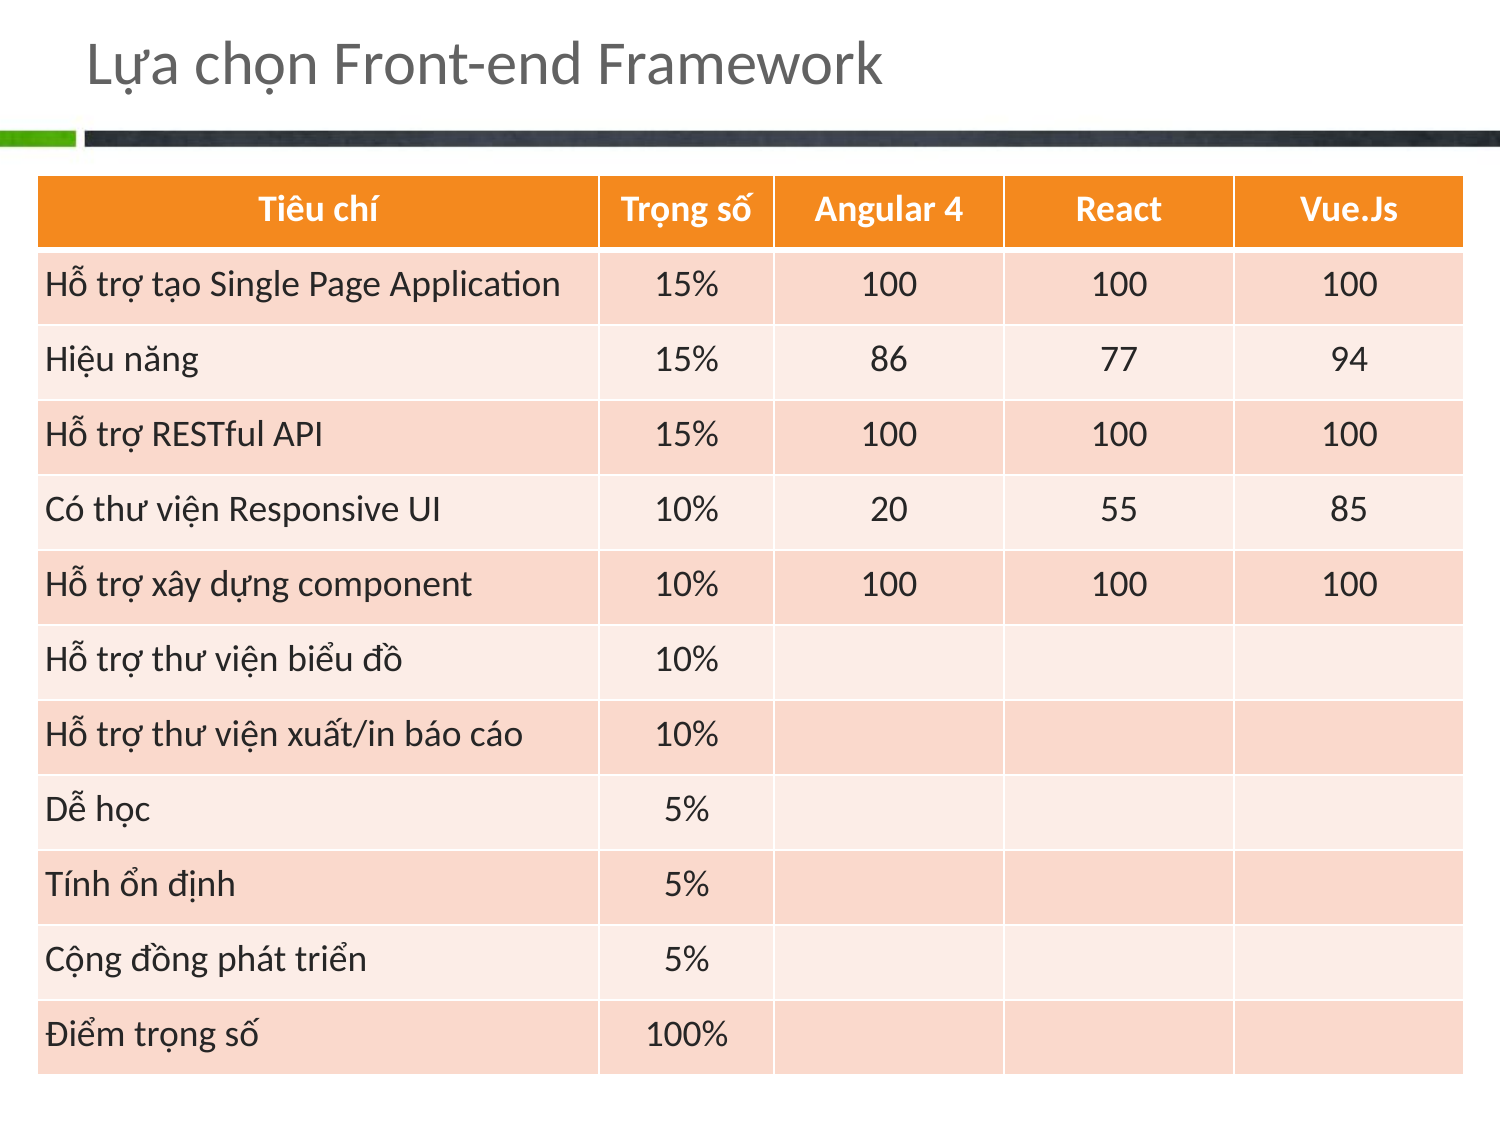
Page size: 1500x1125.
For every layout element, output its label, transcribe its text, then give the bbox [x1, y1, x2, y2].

table_cell [1235, 701, 1463, 774]
table_cell Hỗ trợ tạo Single Page Application [38, 253, 598, 324]
table_cell 100 [775, 401, 1003, 474]
table_cell [1235, 776, 1463, 849]
table_header Trọng số [600, 176, 773, 247]
table_cell 10% [600, 476, 773, 549]
table_cell 100% [600, 1001, 773, 1074]
table_cell Hỗ trợ thư viện biểu đồ [38, 626, 598, 699]
table_cell [1235, 926, 1463, 999]
table_header React [1005, 176, 1233, 247]
table_cell 100 [1005, 551, 1233, 624]
table_cell 100 [1235, 253, 1463, 324]
table_cell 15% [600, 401, 773, 474]
table_cell Dễ học [38, 776, 598, 849]
table_cell [775, 1001, 1003, 1074]
table_cell [775, 851, 1003, 924]
table_header Tiêu chí [38, 176, 598, 247]
table_cell 100 [775, 551, 1003, 624]
table_cell 100 [1005, 253, 1233, 324]
table_cell [1235, 851, 1463, 924]
table_cell Hiệu năng [38, 326, 598, 399]
table_cell [1005, 851, 1233, 924]
table_cell 55 [1005, 476, 1233, 549]
table_cell 100 [775, 253, 1003, 324]
table_cell [775, 776, 1003, 849]
table_cell 5% [600, 776, 773, 849]
table_cell [1235, 626, 1463, 699]
table_cell 100 [1235, 401, 1463, 474]
table_cell [1005, 626, 1233, 699]
title Lựa chọn Front-end Framework [71, 12, 1450, 125]
table_header Vue.Js [1235, 176, 1463, 247]
table_cell [1005, 701, 1233, 774]
table_cell 5% [600, 851, 773, 924]
table_cell Hỗ trợ RESTful API [38, 401, 598, 474]
table_cell 94 [1235, 326, 1463, 399]
table_cell 5% [600, 926, 773, 999]
picture [0, 0, 1500, 1125]
table_cell [1005, 926, 1233, 999]
table_header Angular 4 [775, 176, 1003, 247]
table_cell [775, 626, 1003, 699]
table_cell Hỗ trợ thư viện xuất/in báo cáo [38, 701, 598, 774]
table_cell [1005, 776, 1233, 849]
table_cell [775, 701, 1003, 774]
table_cell [1005, 1001, 1233, 1074]
table_cell [775, 926, 1003, 999]
table_cell 10% [600, 701, 773, 774]
table_cell 10% [600, 551, 773, 624]
table_cell Có thư viện Responsive UI [38, 476, 598, 549]
table_cell Cộng đồng phát triển [38, 926, 598, 999]
table_cell 20 [775, 476, 1003, 549]
table_cell 15% [600, 326, 773, 399]
table_cell 10% [600, 626, 773, 699]
table_cell 15% [600, 253, 773, 324]
table_cell Hỗ trợ xây dựng component [38, 551, 598, 624]
table_cell 86 [775, 326, 1003, 399]
table_cell Điểm trọng số [38, 1001, 598, 1074]
table_cell 85 [1235, 476, 1463, 549]
table_cell Tính ổn định [38, 851, 598, 924]
table_cell 77 [1005, 326, 1233, 399]
table_cell 100 [1235, 551, 1463, 624]
table_cell [1235, 1001, 1463, 1074]
table_cell 100 [1005, 401, 1233, 474]
